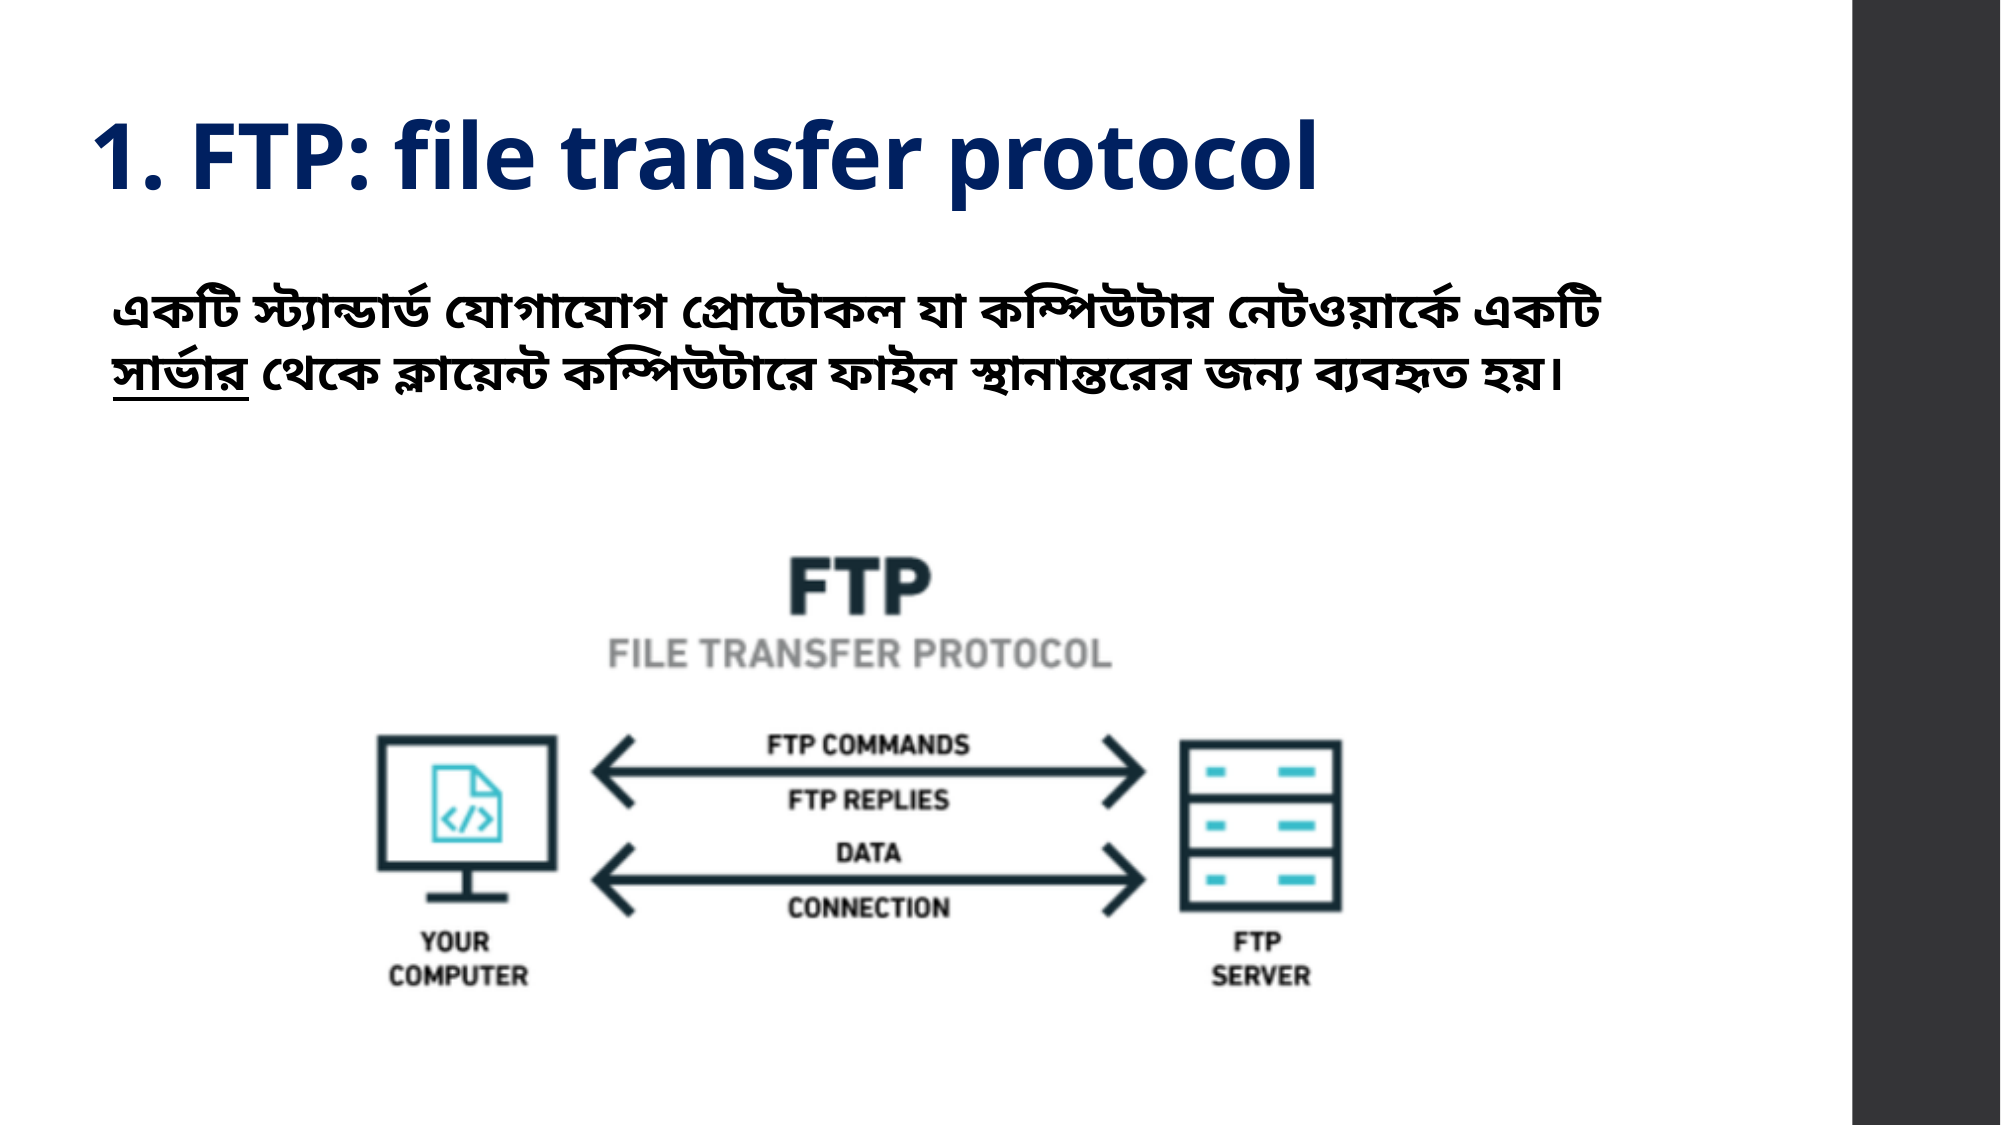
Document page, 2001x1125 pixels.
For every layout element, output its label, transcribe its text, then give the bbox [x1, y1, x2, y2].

text_box 1. FTP: file transfer protocol [74, 0, 1665, 218]
text_box একটি স্ট্যান্ডার্ড যোগাযোগ প্রোটোকল যা কম্পিউটার নেটওয়ার্কে একটি সার্ভার থেকে ক্লায়েন্ট কম্পিউটারে ফাইল স্থানান্তরের জন্য ব্যবহৃত হয়। [97, 271, 1717, 517]
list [274, 461, 1465, 1071]
